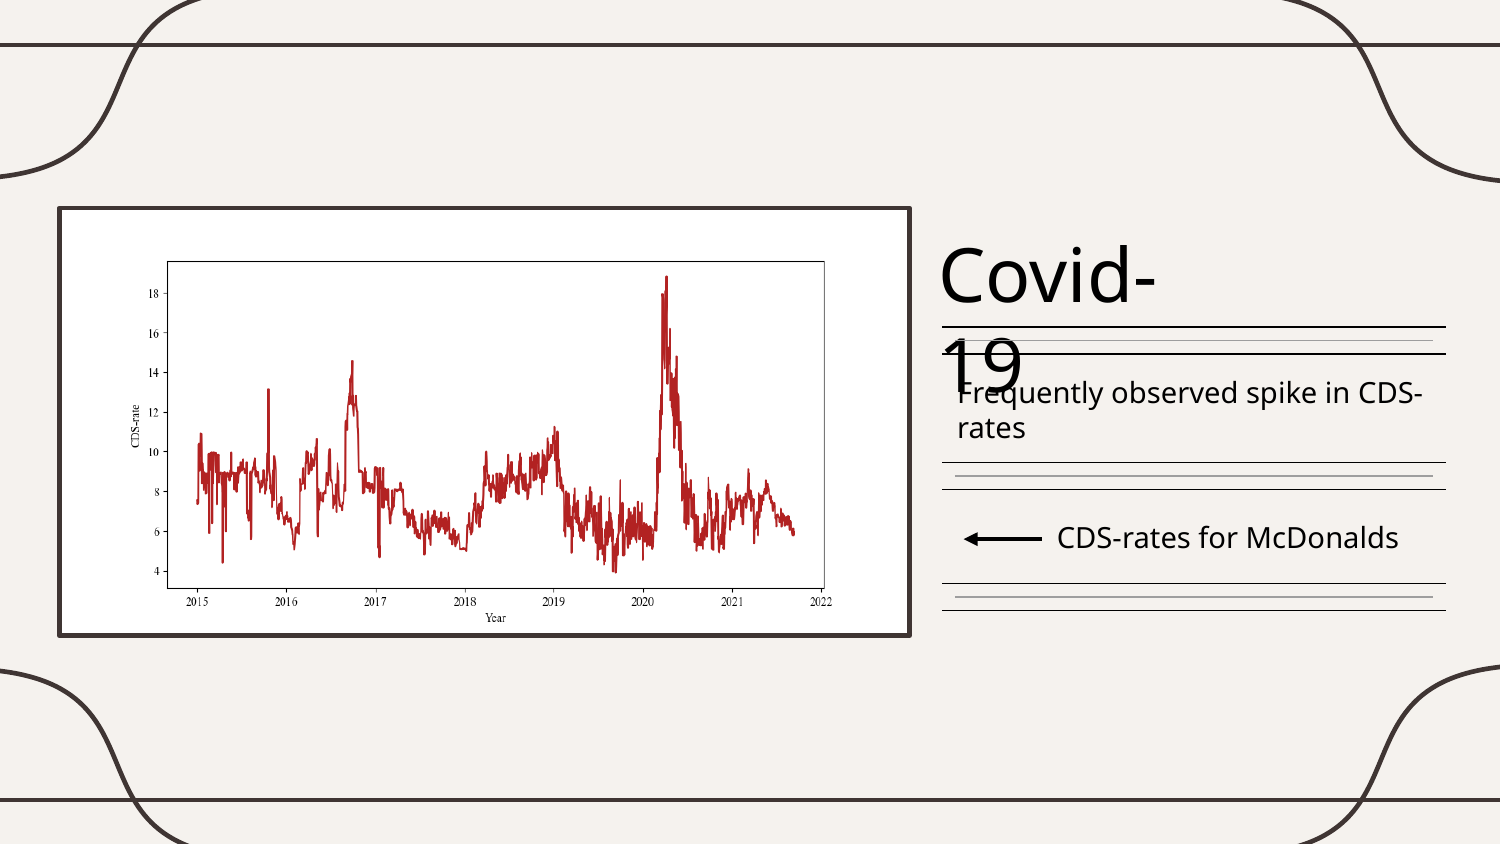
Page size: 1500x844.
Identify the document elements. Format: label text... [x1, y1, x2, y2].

title Covid-19 [923, 212, 1253, 316]
picture [61, 210, 908, 634]
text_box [941, 583, 1447, 611]
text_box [941, 326, 1447, 355]
subtitle Frequently observed spike in CDS-rates [942, 360, 1447, 457]
subtitle CDS-rates for McDonalds [1041, 504, 1447, 569]
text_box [941, 462, 1447, 490]
